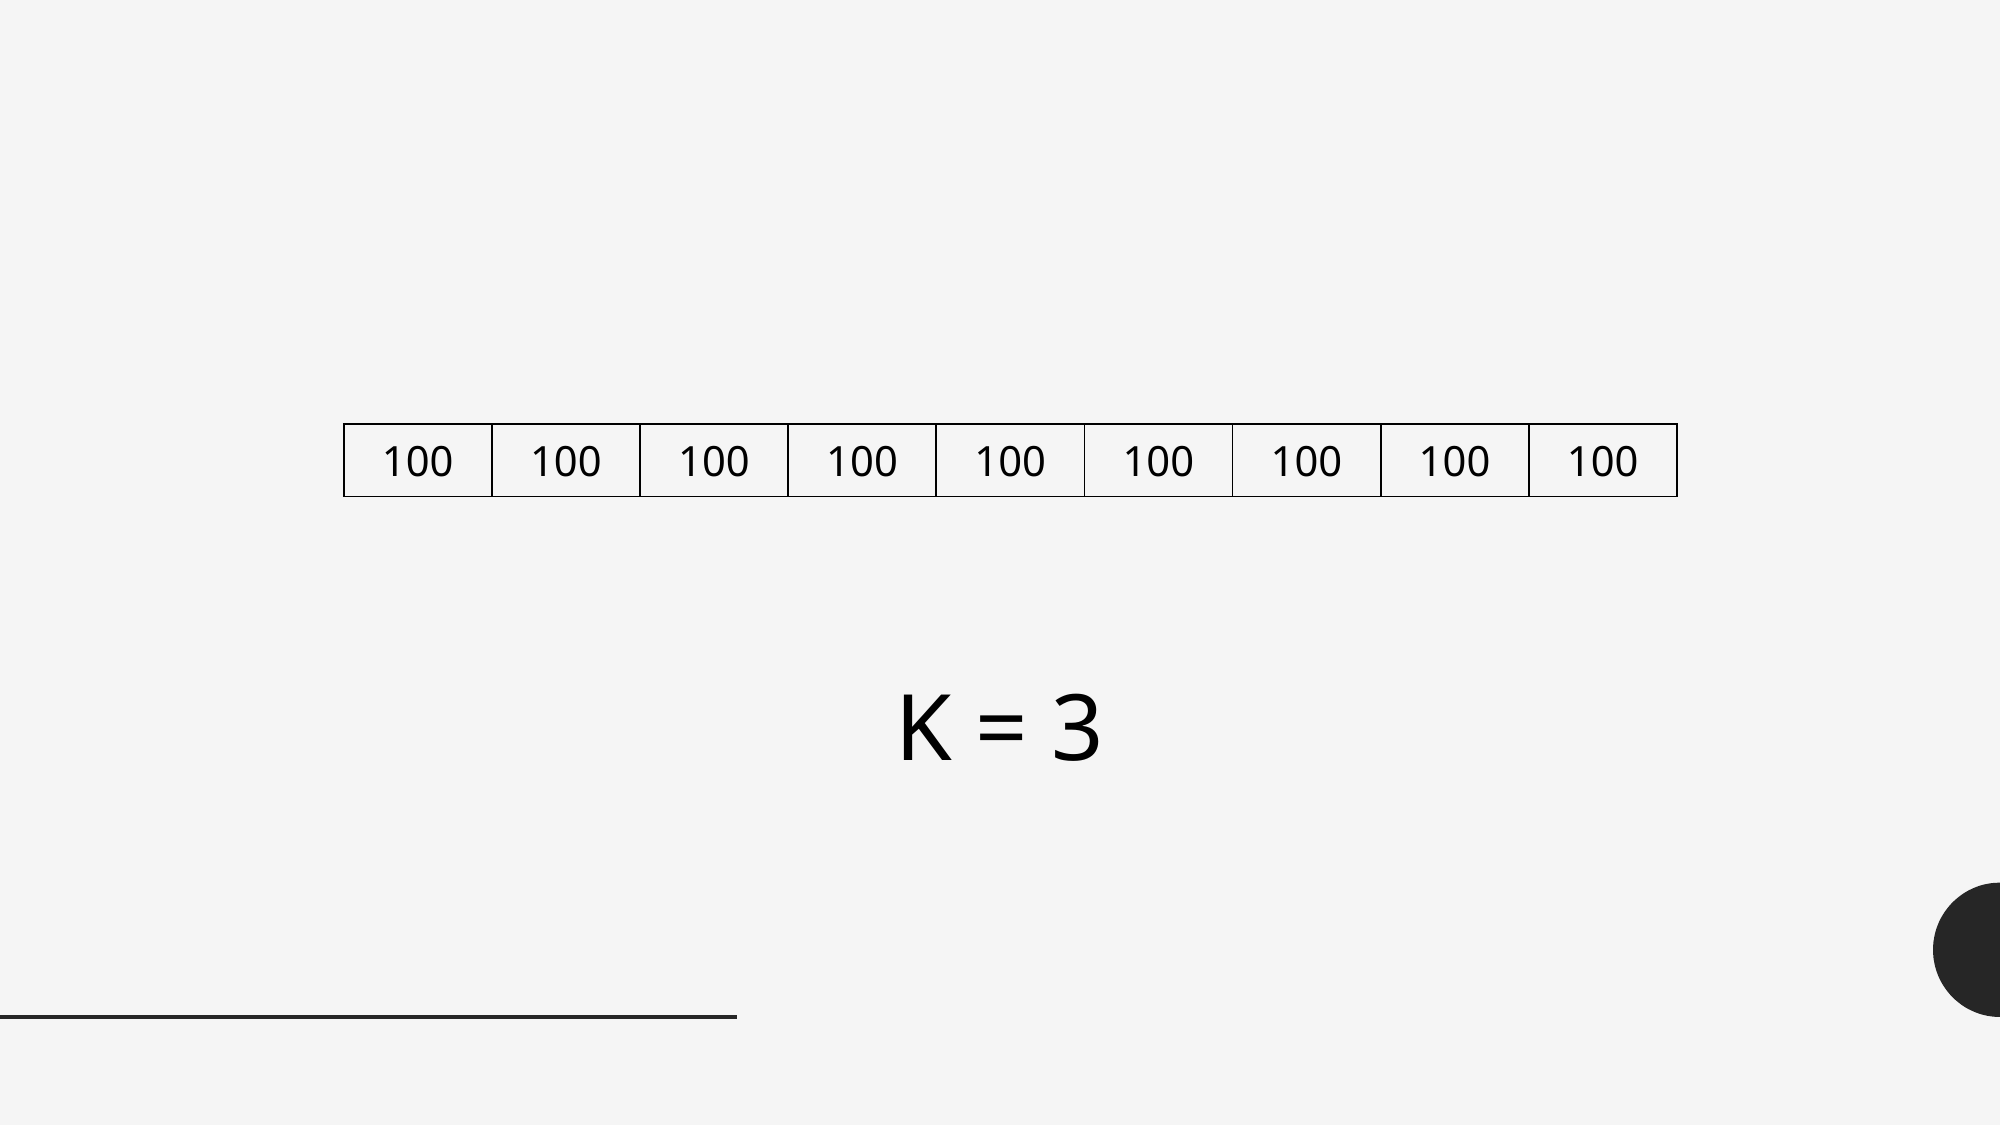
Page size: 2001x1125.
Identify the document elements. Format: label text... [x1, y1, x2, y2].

table_header 100 [1085, 425, 1232, 496]
table_header 100 [937, 425, 1084, 496]
table_header 100 [1382, 425, 1528, 496]
table_header 100 [1233, 425, 1380, 496]
table_header 100 [345, 425, 491, 496]
table_header 100 [789, 425, 935, 496]
table_header 100 [1530, 425, 1676, 496]
text_box K = 3 [468, 661, 1532, 786]
table_header 100 [493, 425, 639, 496]
table_header 100 [641, 425, 787, 496]
